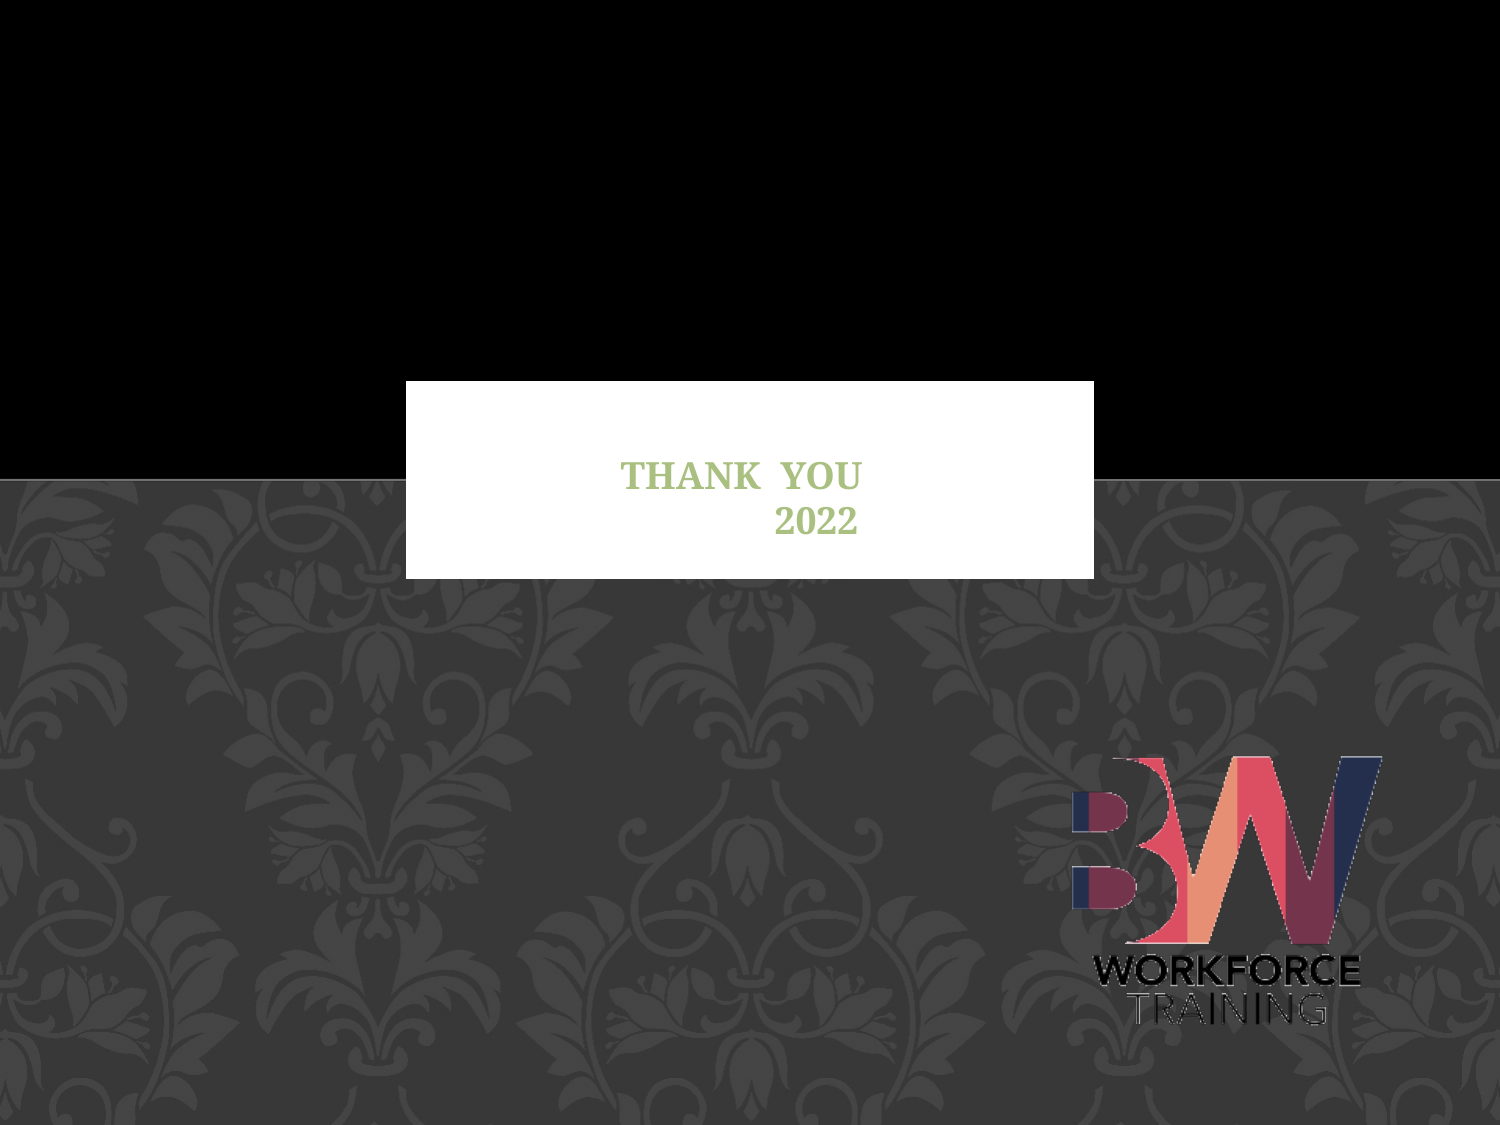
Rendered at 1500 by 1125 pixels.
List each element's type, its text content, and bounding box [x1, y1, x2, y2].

title Thank you 2022 [406, 331, 1077, 594]
picture [1024, 717, 1423, 1059]
